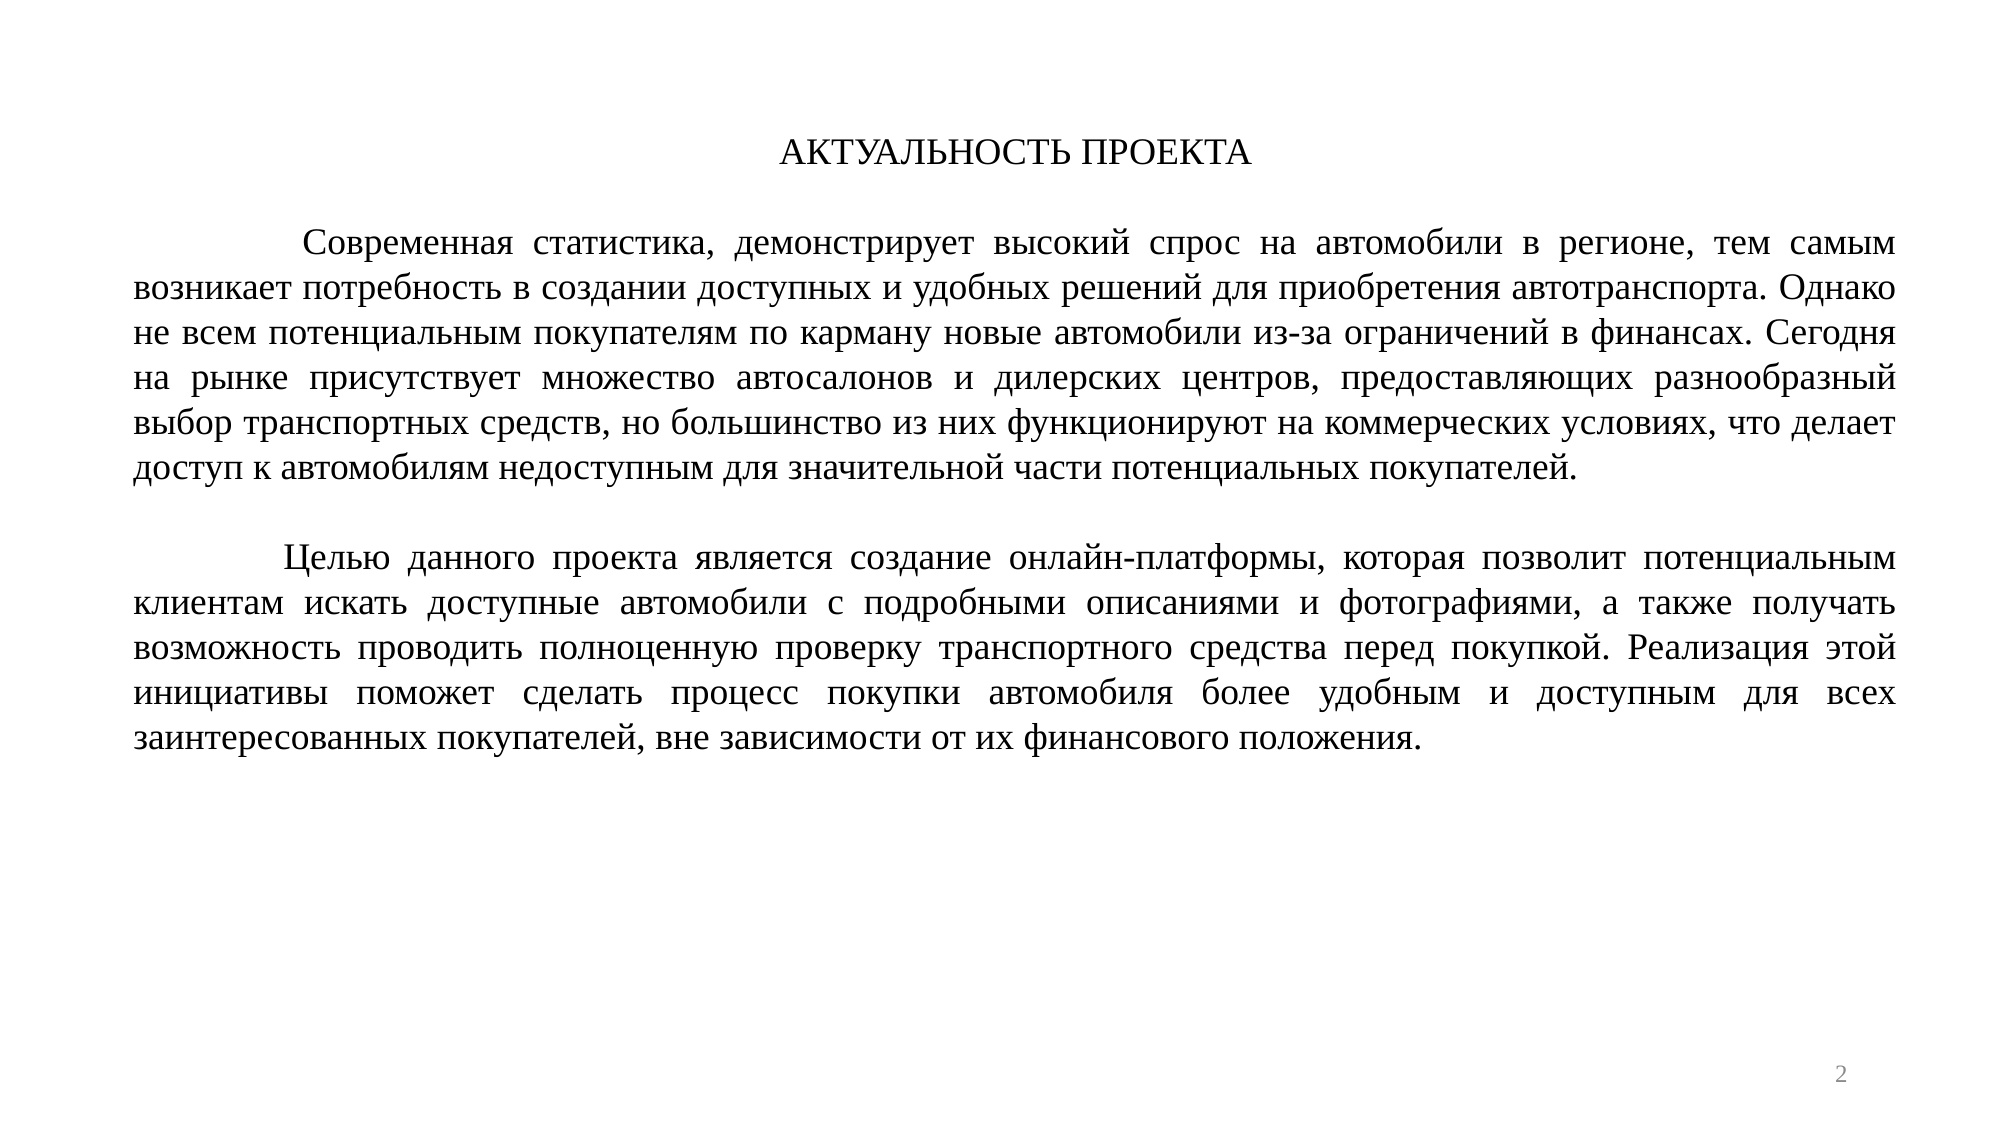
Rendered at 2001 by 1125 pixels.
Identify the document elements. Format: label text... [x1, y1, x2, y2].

text_box АКТУАЛЬНОСТЬ ПРОЕКТА Современная статистика, демонстрирует высокий спрос на автомобили в регионе, тем самым возникает потребность в создании доступных и удобных решений для приобретения автотранспорта. Однако не всем потенциальным покупателям по карману новые автомобили из-за ограничений в финансах. Сегодня на рынке присутствует множество автосалонов и дилерских центров, предоставляющих разнообразный выбор транспортных средств, но большинство из них функционируют на коммерческих условиях, что делает доступ к автомобилям недоступным для значительной части потенциальных покупателей. Целью данного проекта является создание онлайн-платформы, которая позволит потенциальным клиентам искать доступные автомобили с подробными описаниями и фотографиями, а также получать возможность проводить полноценную проверку транспортного средства перед покупкой. Реализация этой инициативы поможет сделать процесс покупки автомобиля более удобным и доступным для всех заинтересованных покупателей, вне зависимости от их финансового положения. [118, 119, 1913, 765]
slide_number 2 [1412, 1042, 1863, 1103]
